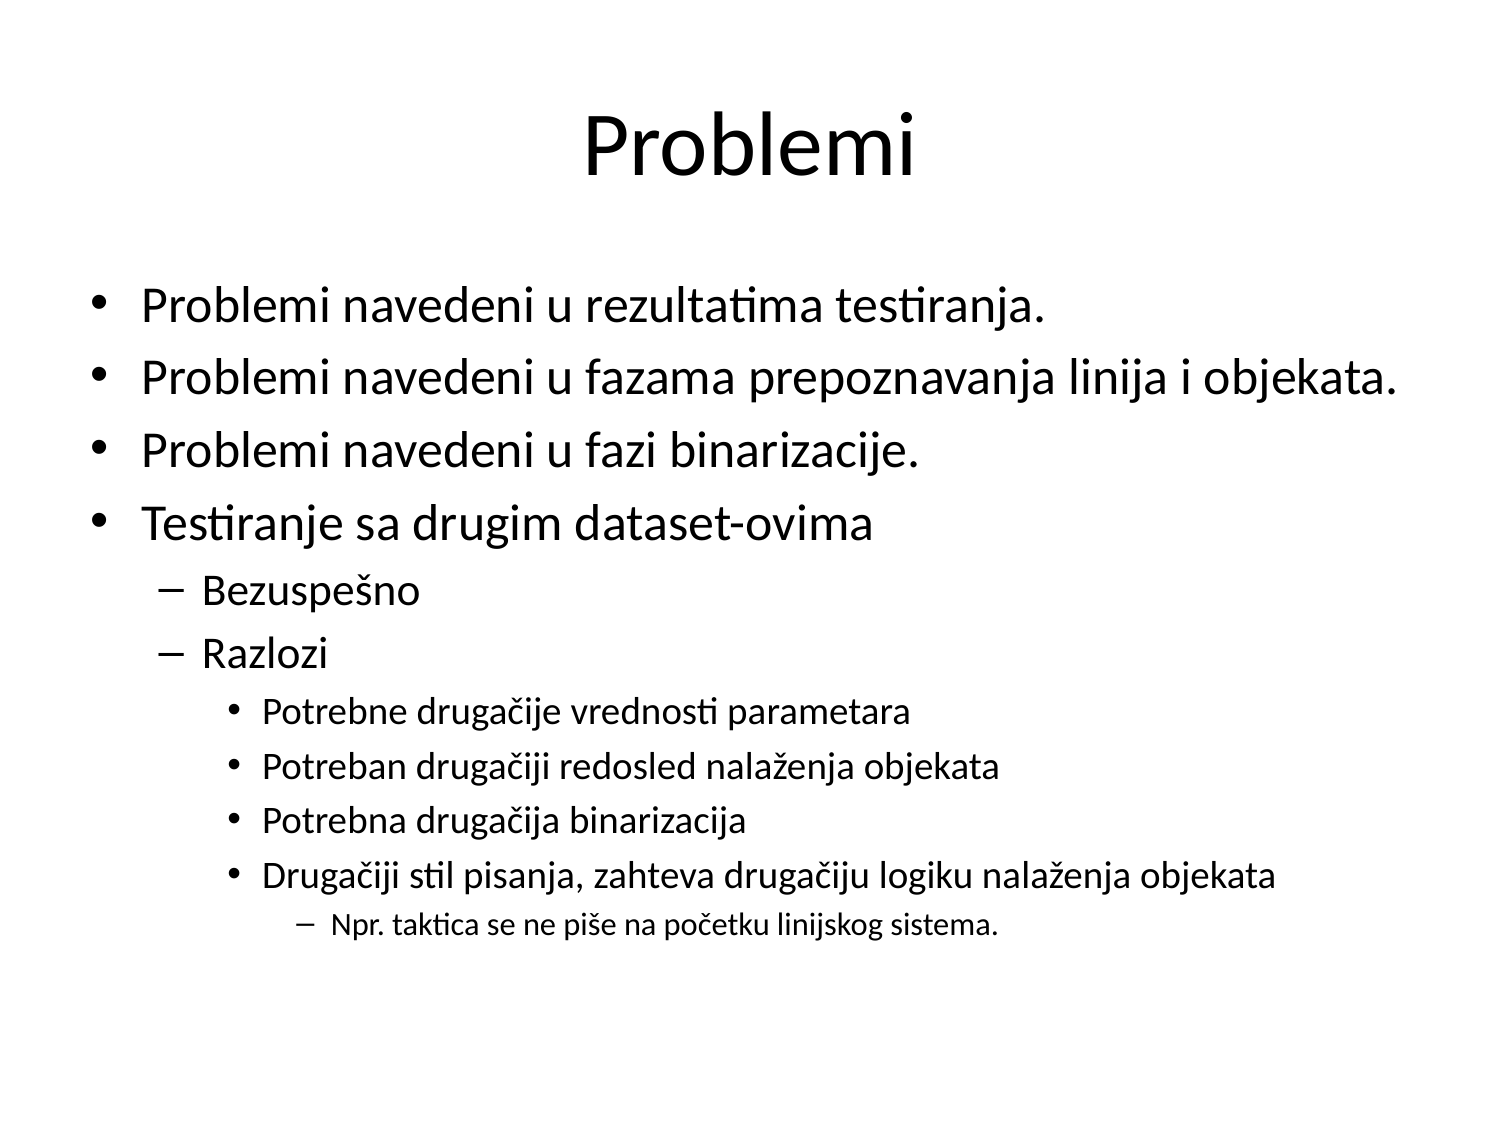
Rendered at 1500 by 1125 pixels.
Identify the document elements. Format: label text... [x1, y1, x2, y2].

list Problemi navedeni u rezultatima testiranja. Problemi navedeni u fazama prepoznavanja linija i objekata. Problemi navedeni u fazi binarizacije. Testiranje sa drugim dataset-ovima Bezuspešno Razlozi Potrebne drugačije vrednosti parametara Potreban drugačiji redosled nalaženja objekata Potrebna drugačija binarizacija Drugačiji stil pisanja, zahteva drugačiju logiku nalaženja objekata Npr. taktica se ne piše na početku linijskog sistema. [75, 262, 1425, 1005]
title Problemi [75, 45, 1425, 233]
